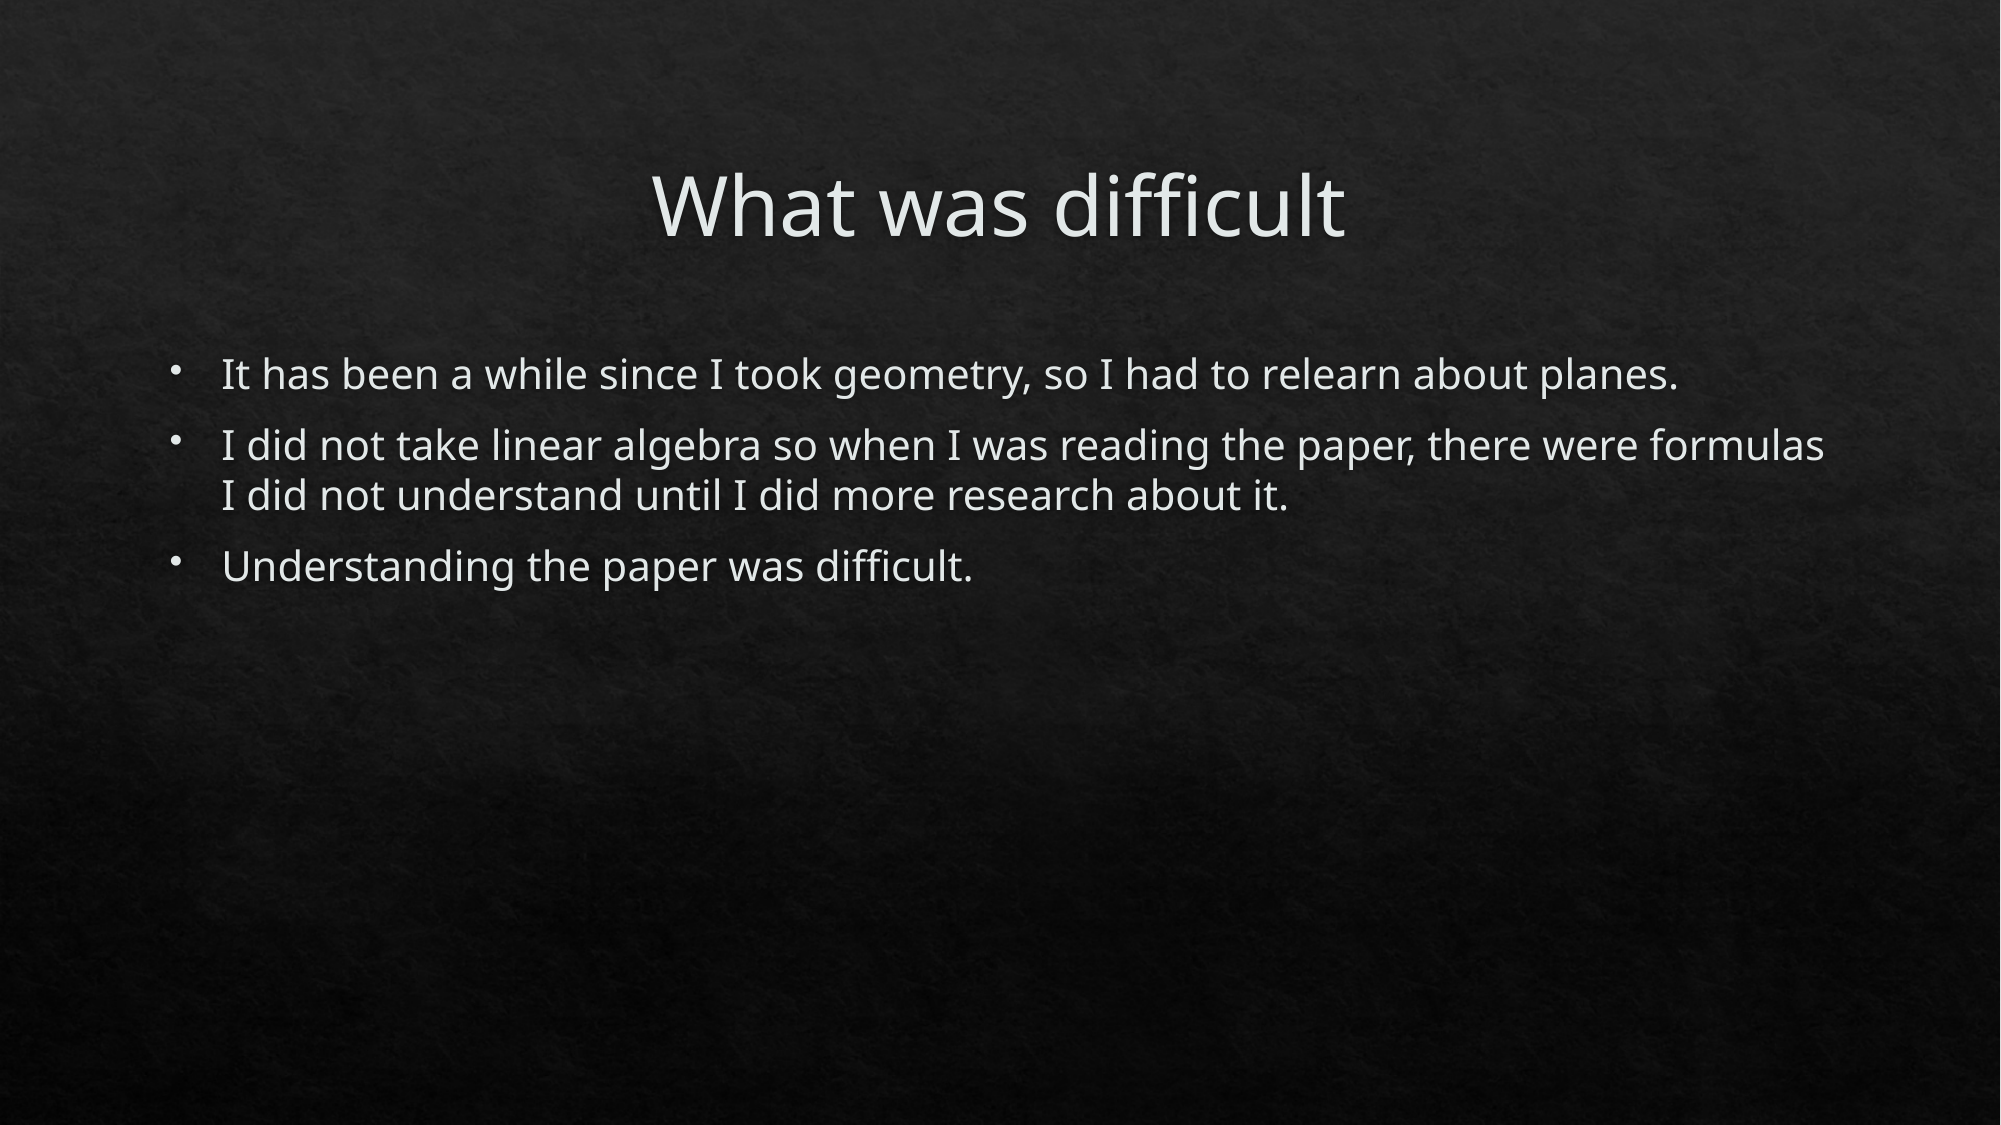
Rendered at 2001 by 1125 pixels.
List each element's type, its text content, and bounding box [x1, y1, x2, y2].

list It has been a while since I took geometry, so I had to relearn about planes. I did not take linear algebra so when I was reading the paper, there were formulas I did not understand until I did more research about it. Understanding the paper was difficult. [149, 340, 1849, 950]
title What was difficult [149, 99, 1849, 307]
